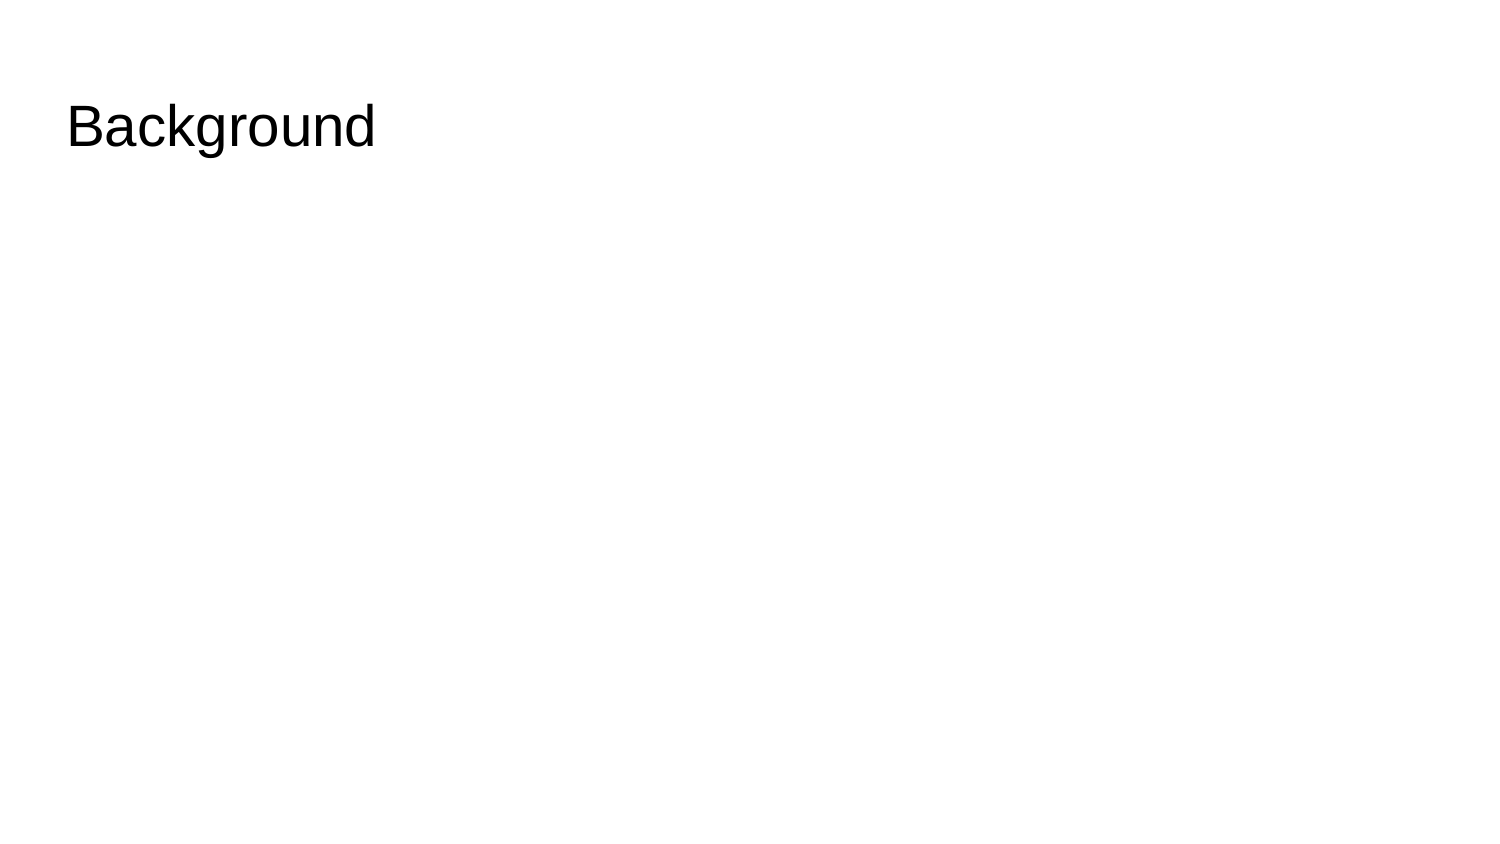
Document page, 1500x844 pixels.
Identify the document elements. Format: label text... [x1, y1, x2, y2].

title Background [51, 72, 1449, 167]
